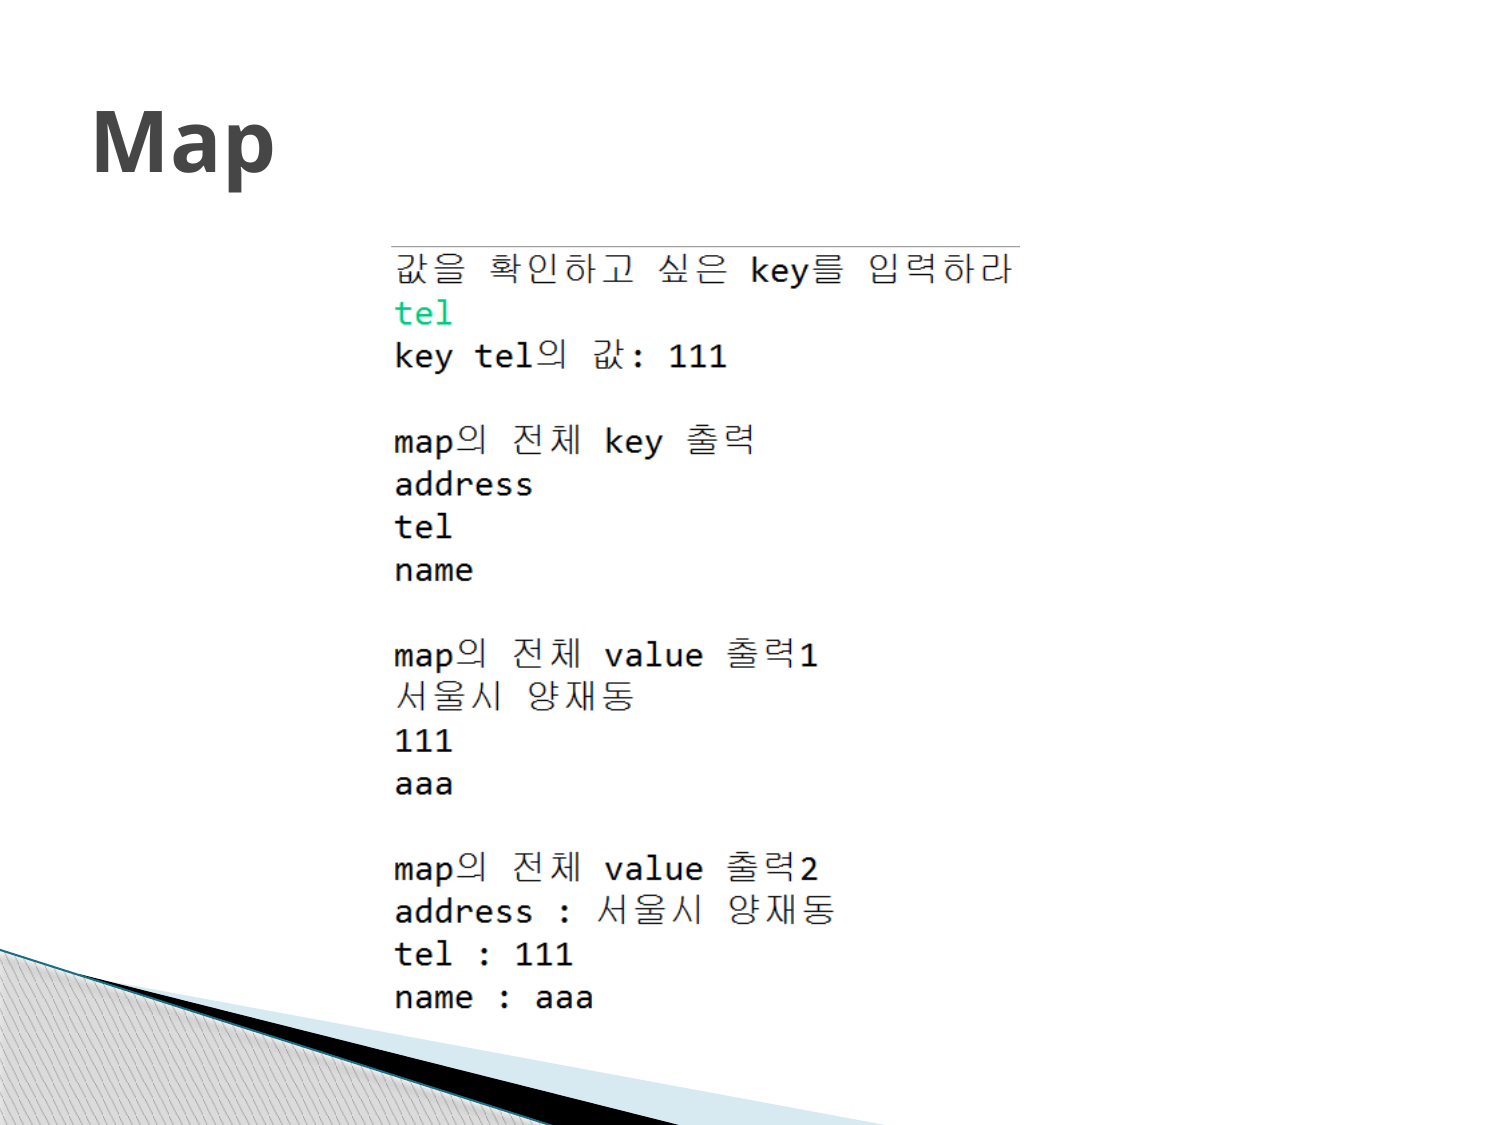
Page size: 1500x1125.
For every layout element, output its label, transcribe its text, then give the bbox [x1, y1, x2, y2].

picture [386, 245, 1020, 1024]
title Map [75, 45, 1425, 233]
